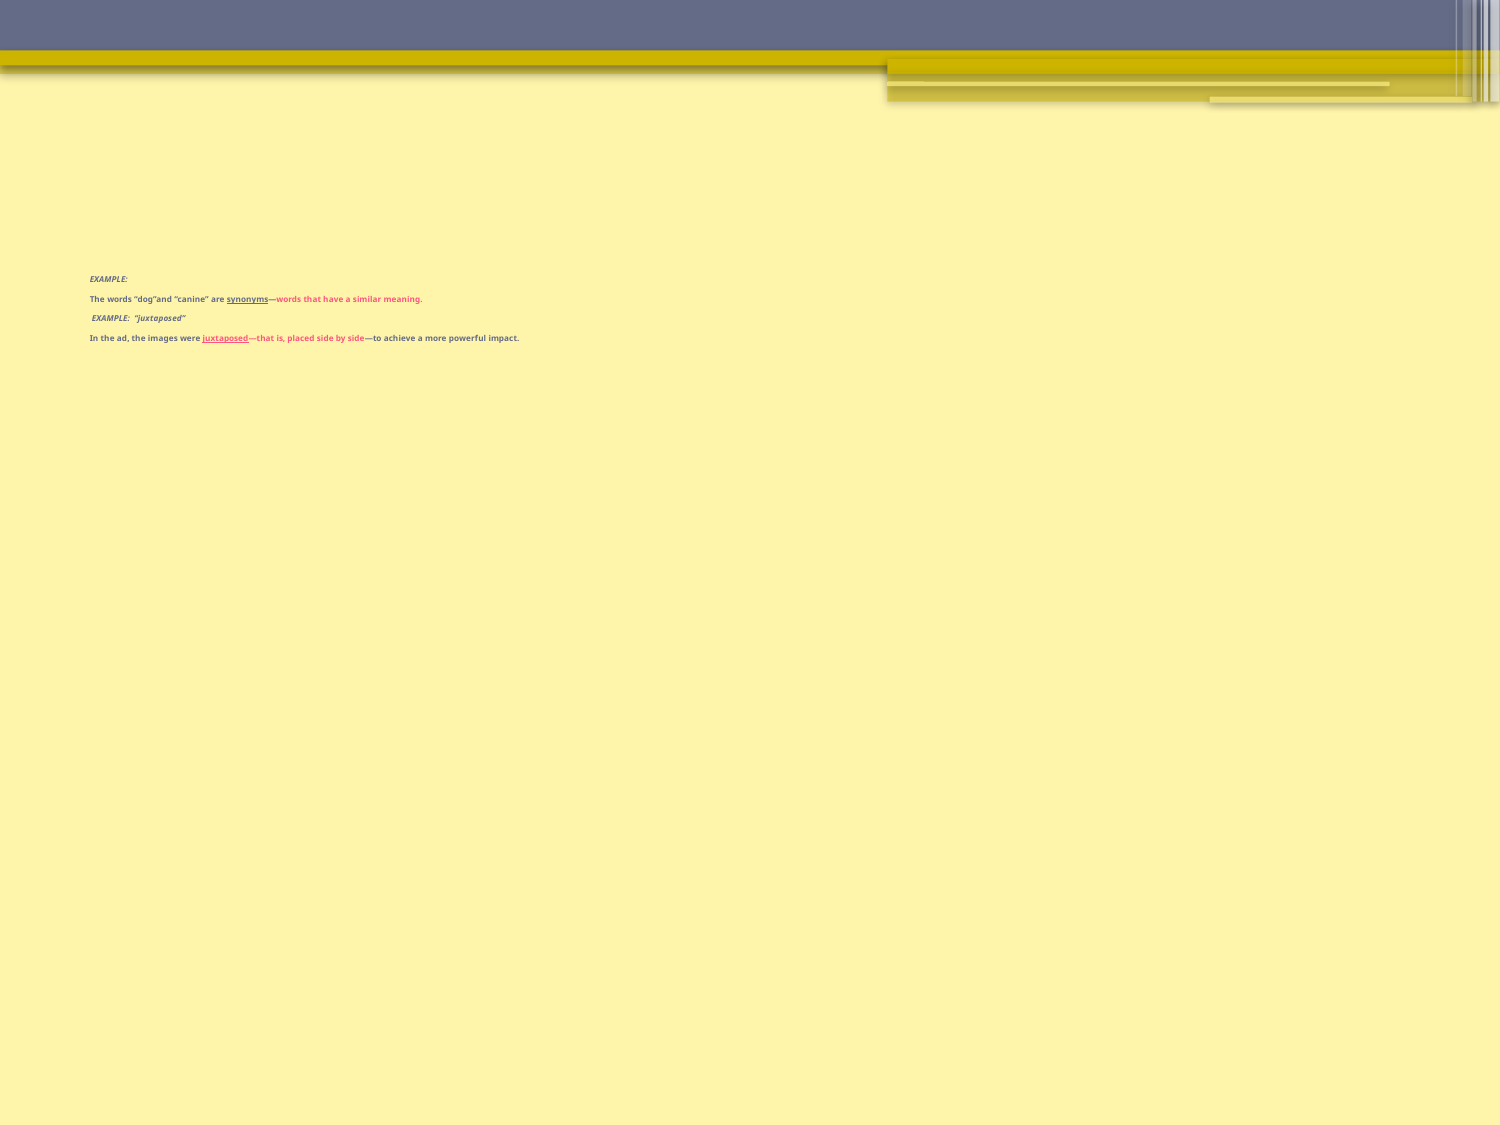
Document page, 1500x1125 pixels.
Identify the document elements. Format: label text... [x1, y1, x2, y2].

title EXAMPLE: The words “dog”and “canine” are synonyms—words that have a similar meaning. EXAMPLE: “juxtaposed” In the ad, the images were juxtaposed—that is, placed side by side—to achieve a more powerful impact. [75, 187, 1425, 363]
